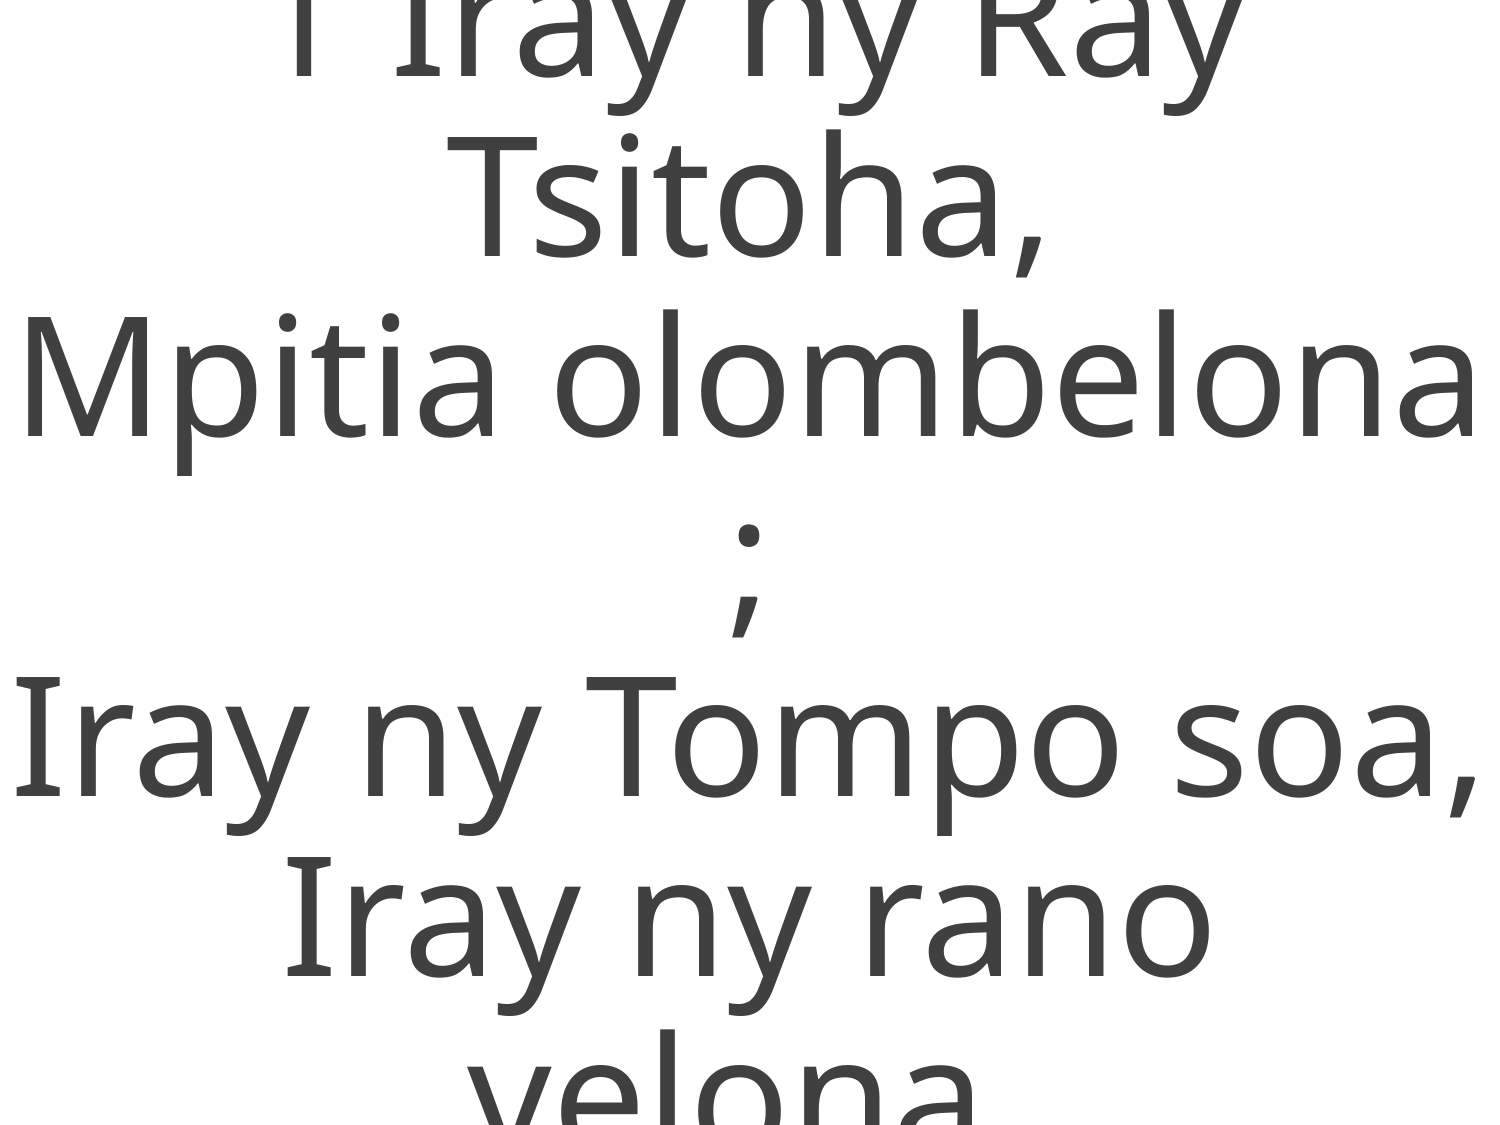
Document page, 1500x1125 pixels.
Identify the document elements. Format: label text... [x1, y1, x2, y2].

title 1 Iray ny Ray Tsitoha, Mpitia olombelona ; Iray ny Tompo soa, Iray ny rano velona, [0, 453, 1500, 672]
